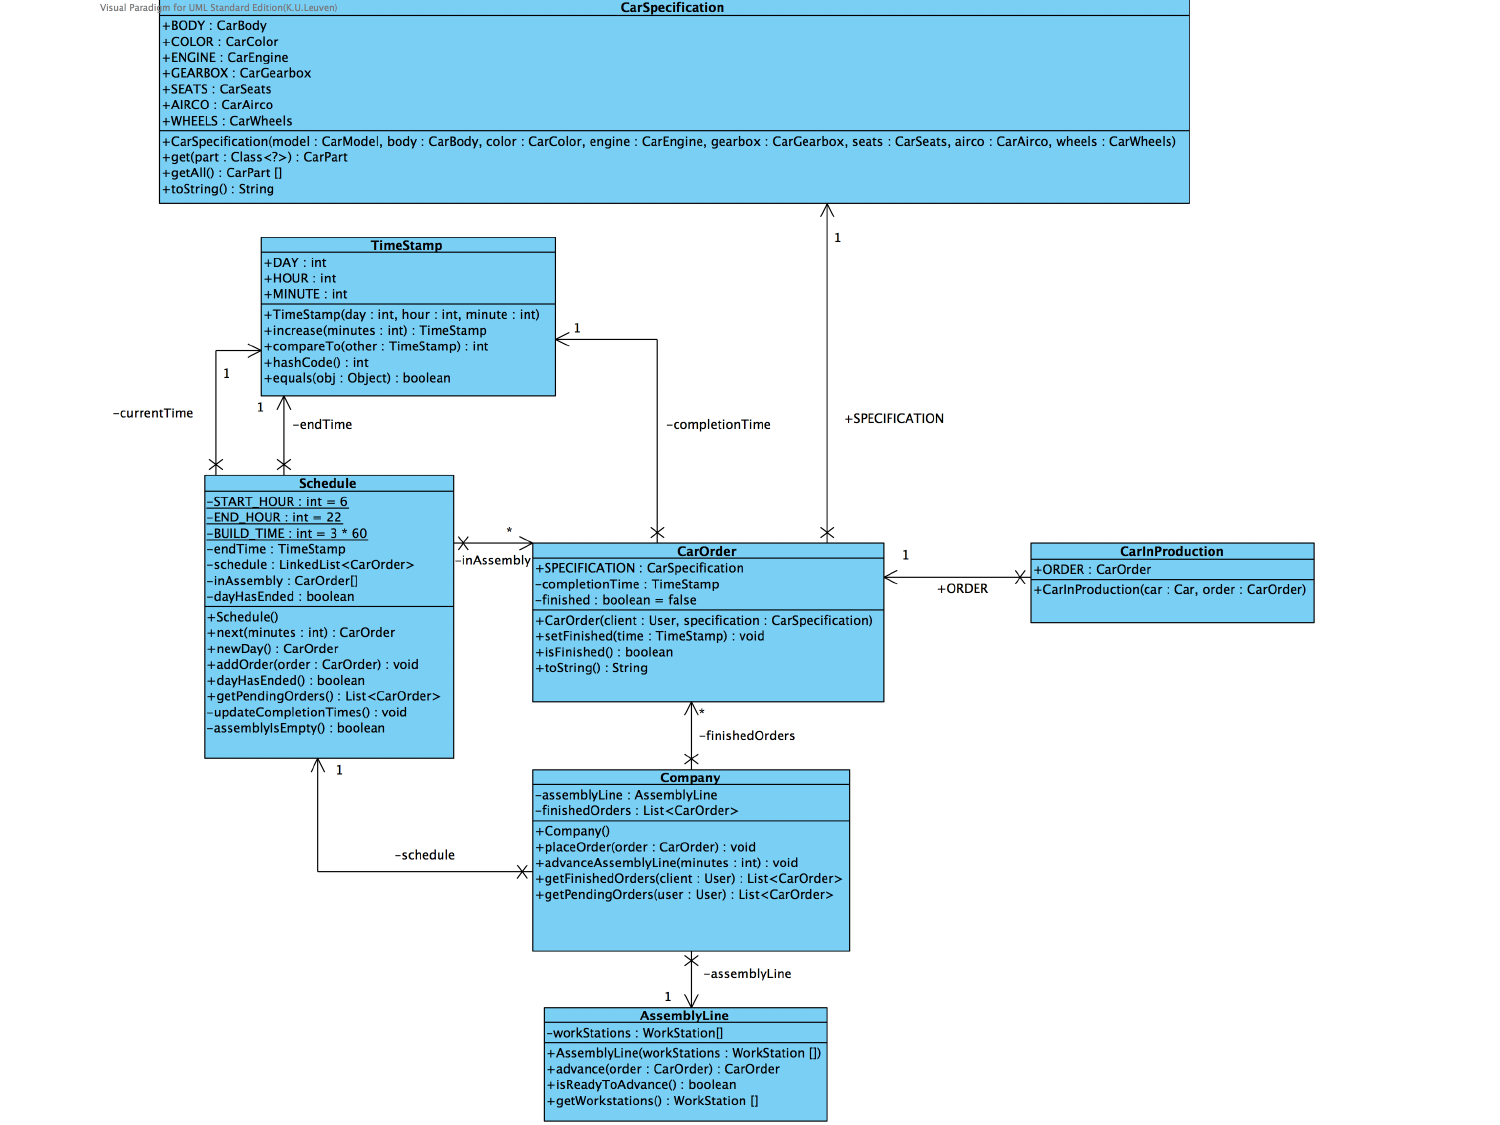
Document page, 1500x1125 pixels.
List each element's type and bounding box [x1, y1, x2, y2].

picture [100, 0, 1318, 1125]
